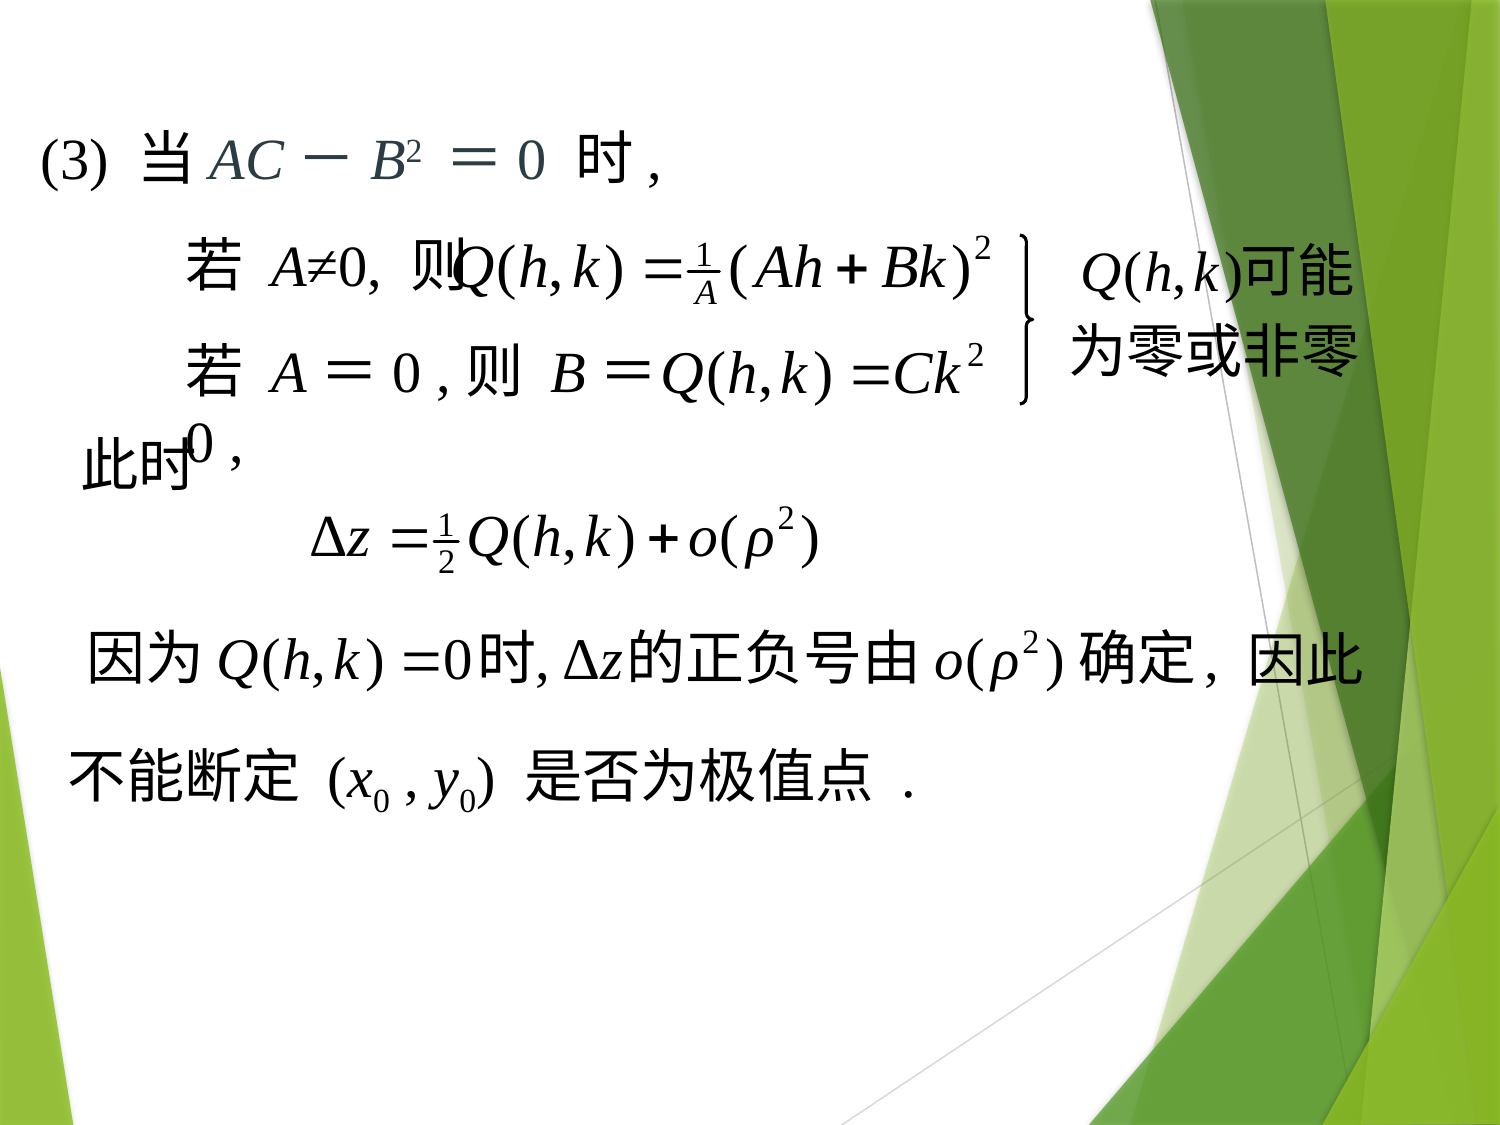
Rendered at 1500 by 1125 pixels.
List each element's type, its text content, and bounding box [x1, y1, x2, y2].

text_box 为零或非零 [1053, 306, 1375, 392]
text_box (3) 当AC－B2 ＝0 时, [25, 113, 692, 200]
text_box 若 A≠0, 则 [171, 219, 443, 306]
text_box 不能断定 (x0 , y0) 是否为极值点 . [53, 715, 945, 827]
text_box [1073, 238, 1360, 317]
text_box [442, 220, 1002, 319]
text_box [653, 326, 998, 419]
text_box 因此 [1232, 615, 1392, 701]
text_box 此时 [65, 420, 212, 506]
text_box [1019, 235, 1033, 404]
text_box 若 A＝0 ,则 B＝0 , [171, 326, 675, 482]
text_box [300, 491, 834, 587]
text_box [87, 615, 1230, 705]
